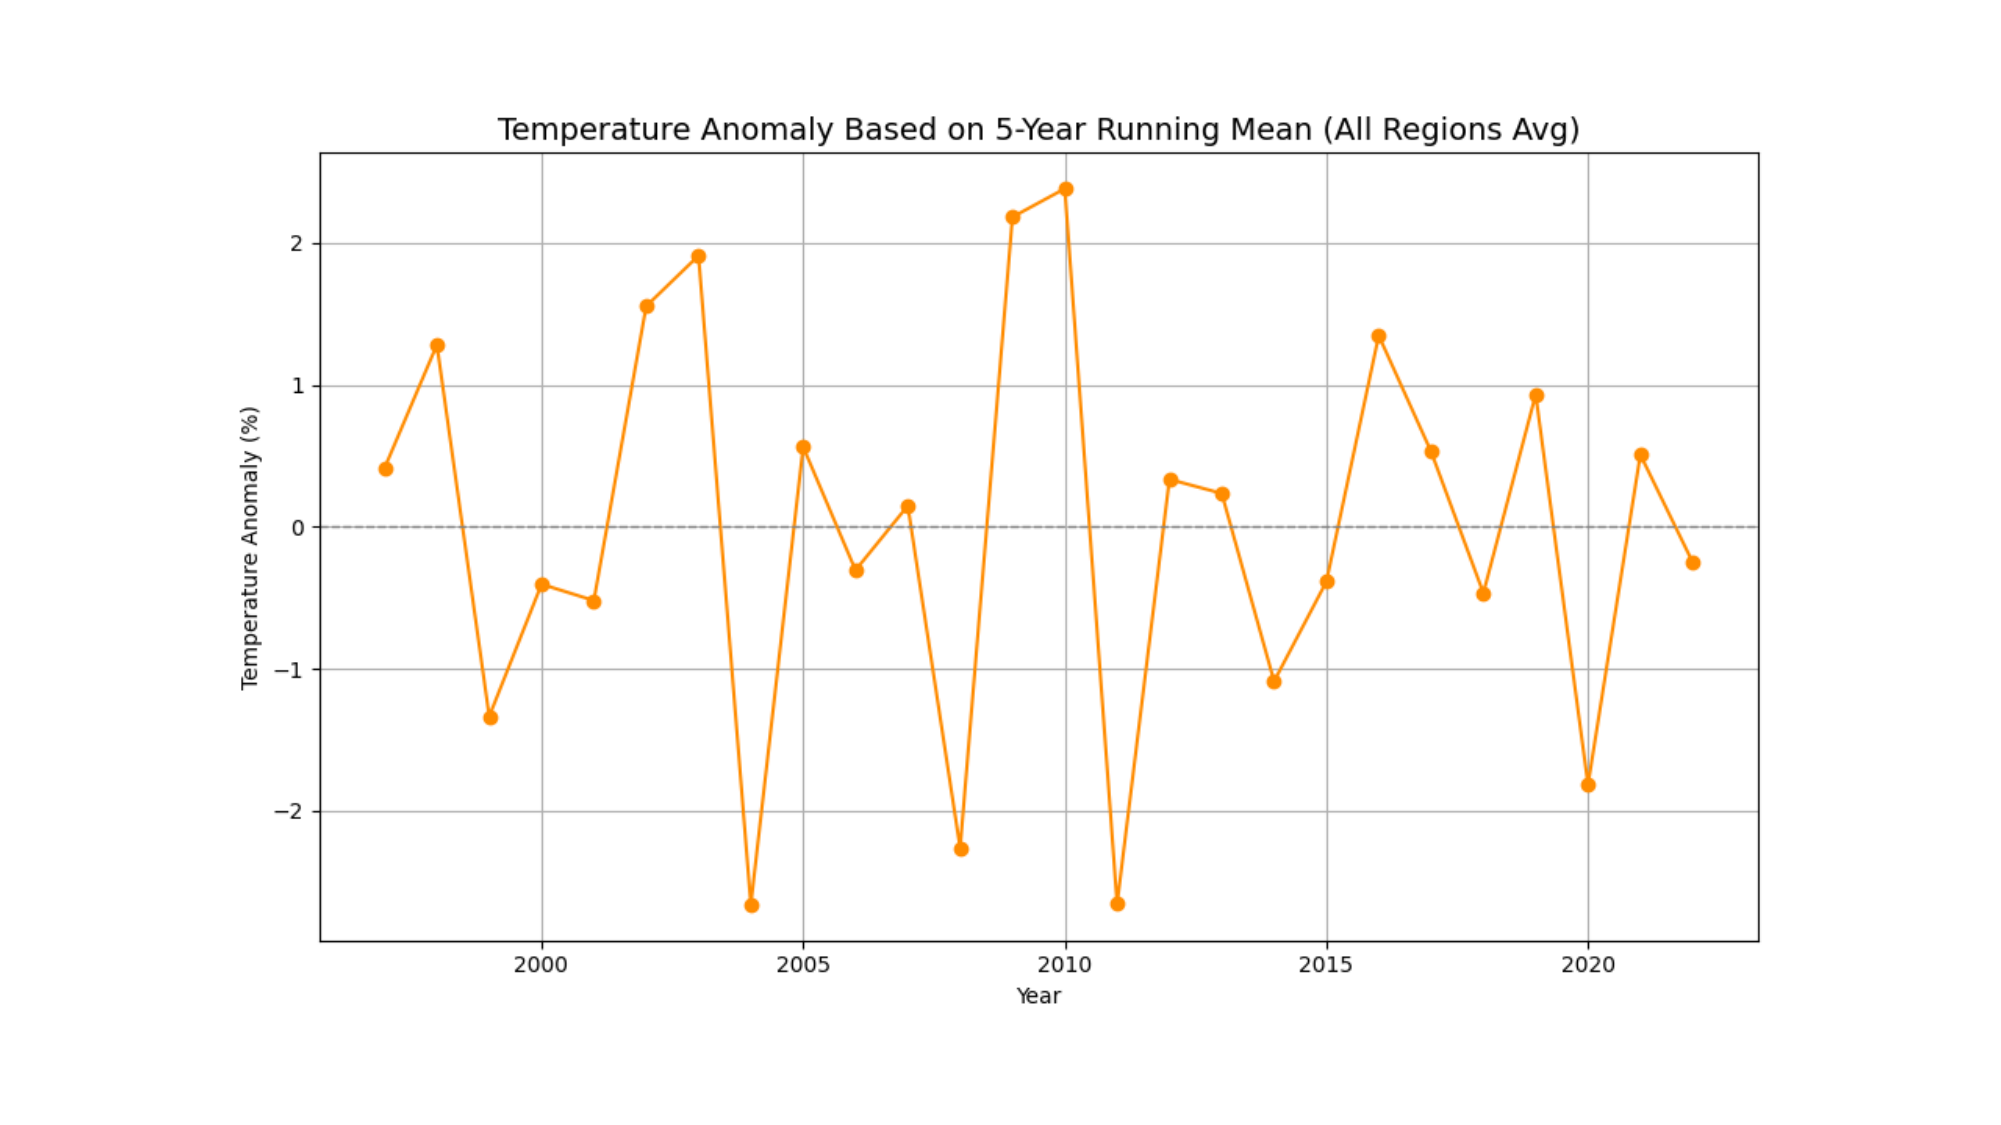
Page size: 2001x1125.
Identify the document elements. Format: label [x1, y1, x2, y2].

picture [226, 101, 1774, 1024]
